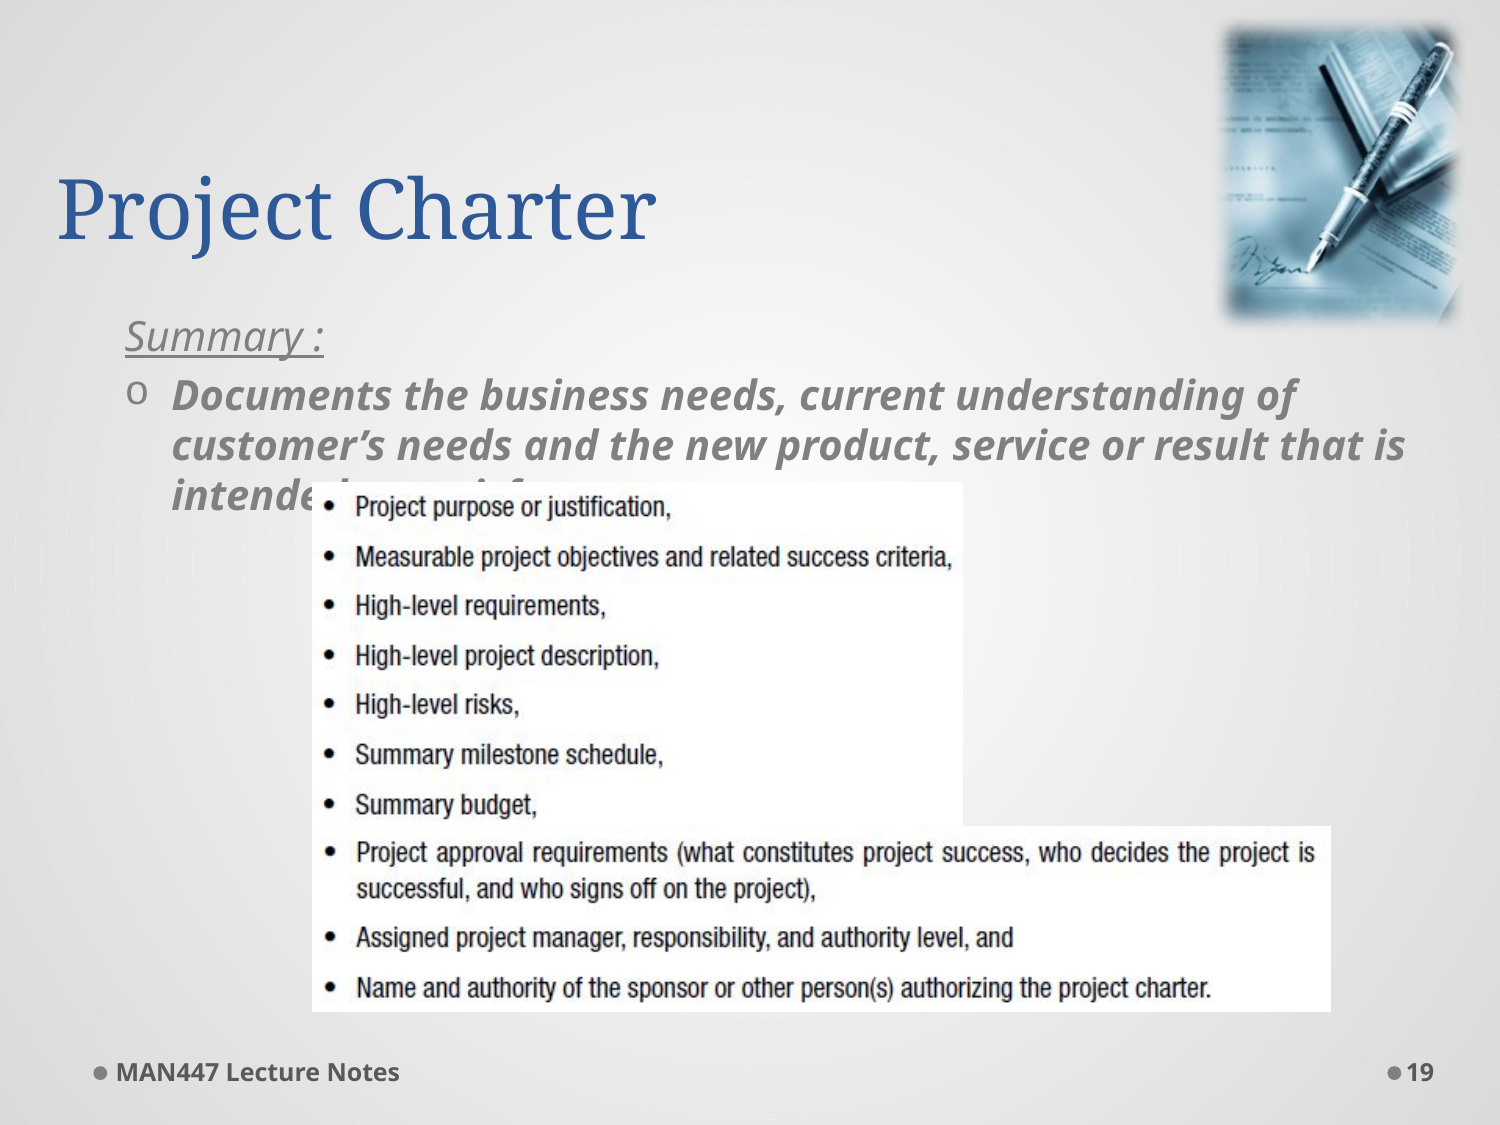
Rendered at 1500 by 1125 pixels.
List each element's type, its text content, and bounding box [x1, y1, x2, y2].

slide_number 19 [1401, 1042, 1494, 1103]
picture [1210, 13, 1468, 335]
footer MAN447 Lecture Notes [108, 1042, 576, 1103]
title Project Charter [41, 84, 1176, 265]
list Summary : Documents the business needs, current understanding of customer’s needs and the new product, service or result that is intended to satisfy : [34, 302, 1468, 421]
picture [312, 482, 1331, 1012]
